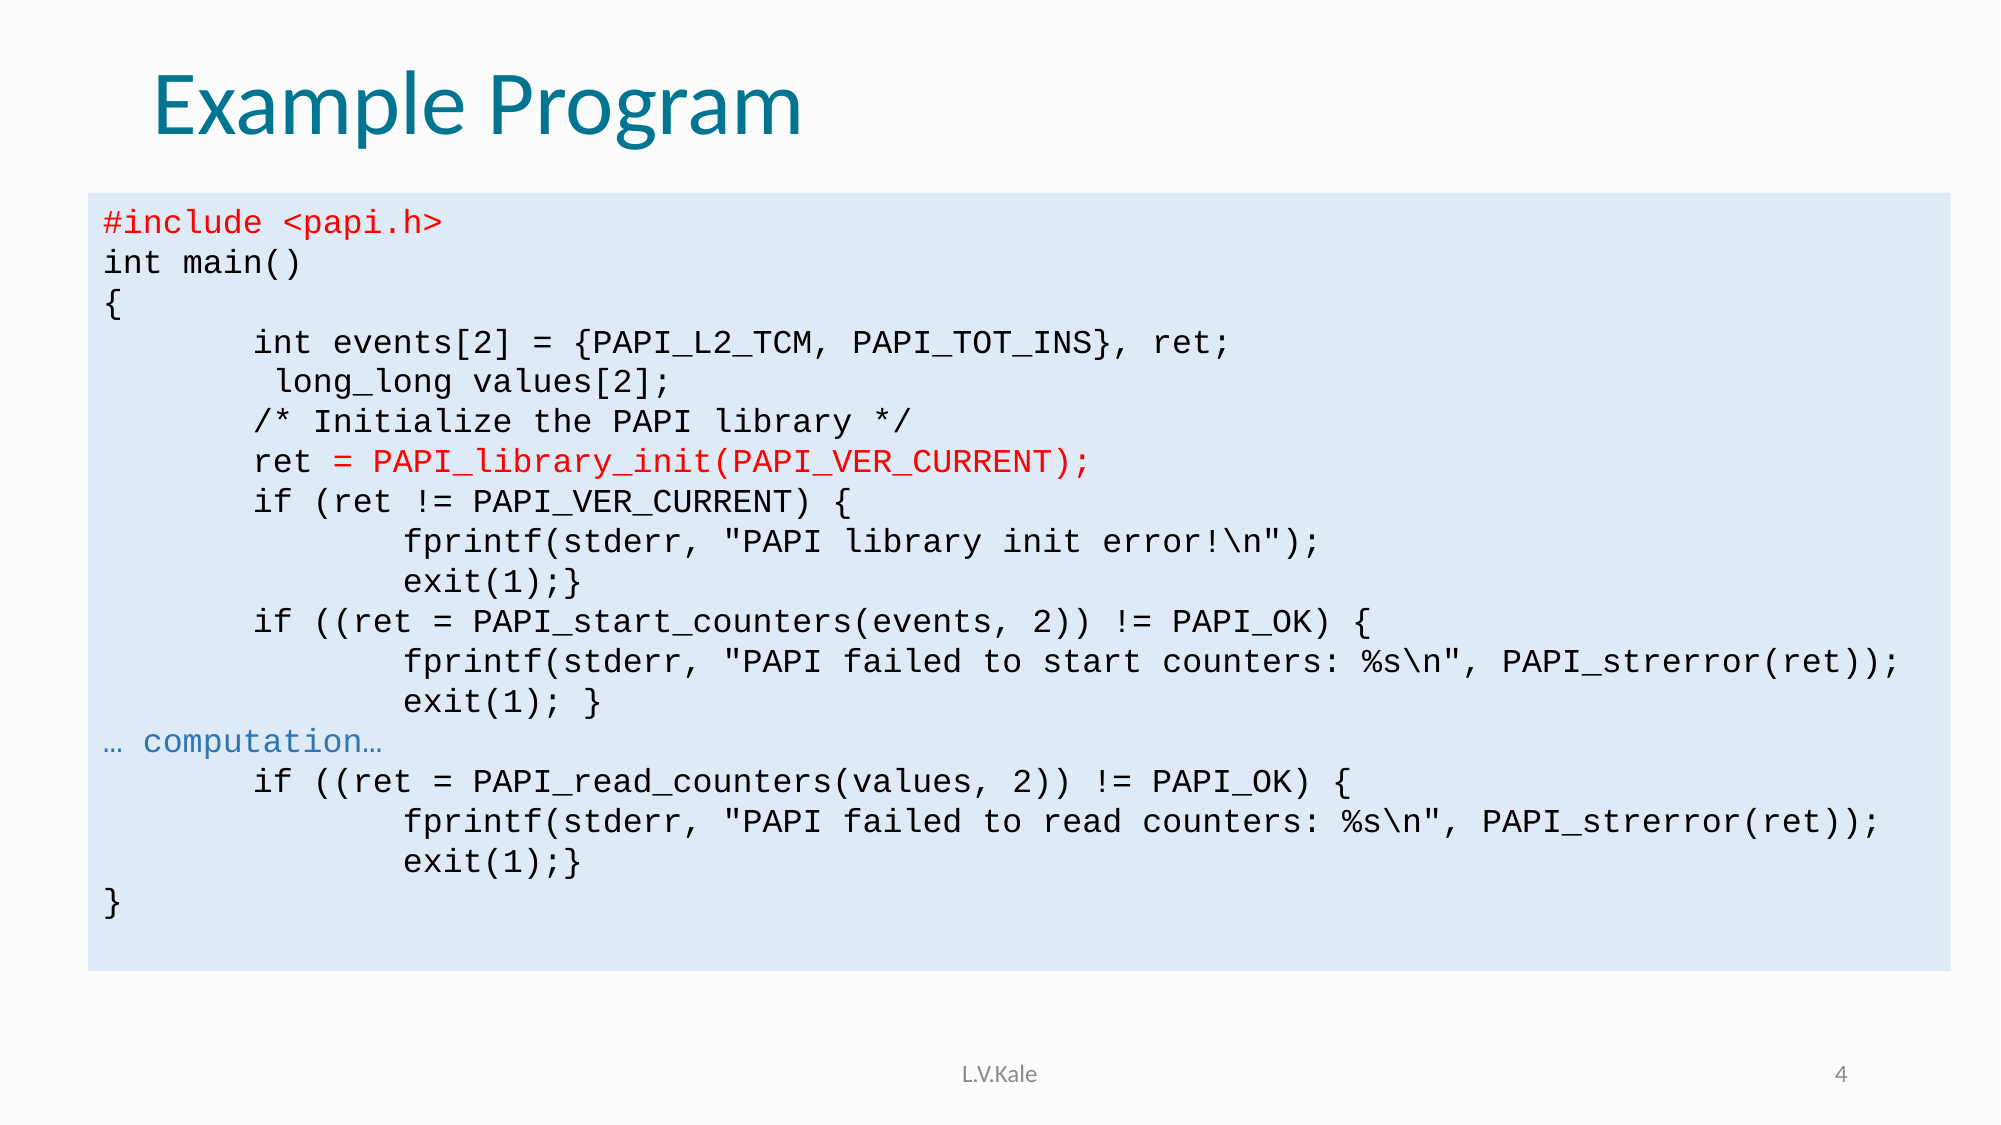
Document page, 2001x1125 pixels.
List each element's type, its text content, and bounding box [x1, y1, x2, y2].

title Example Program [137, 41, 1863, 168]
text_box #include <papi.h> int main() { int events[2] = {PAPI_L2_TCM, PAPI_TOT_INS}, ret; long_long values[2]; /* Initialize the PAPI library */ ret = PAPI_library_init(PAPI_VER_CURRENT); if (ret != PAPI_VER_CURRENT) { fprintf(stderr, "PAPI library init error!\n"); exit(1);} if ((ret = PAPI_start_counters(events, 2)) != PAPI_OK) { fprintf(stderr, "PAPI failed to start counters: %s\n", PAPI_strerror(ret)); exit(1); } … computation… if ((ret = PAPI_read_counters(values, 2)) != PAPI_OK) { fprintf(stderr, "PAPI failed to read counters: %s\n", PAPI_strerror(ret)); exit(1);} } [88, 192, 1951, 971]
slide_number 4 [1412, 1042, 1863, 1103]
footer L.V.Kale [662, 1042, 1338, 1103]
